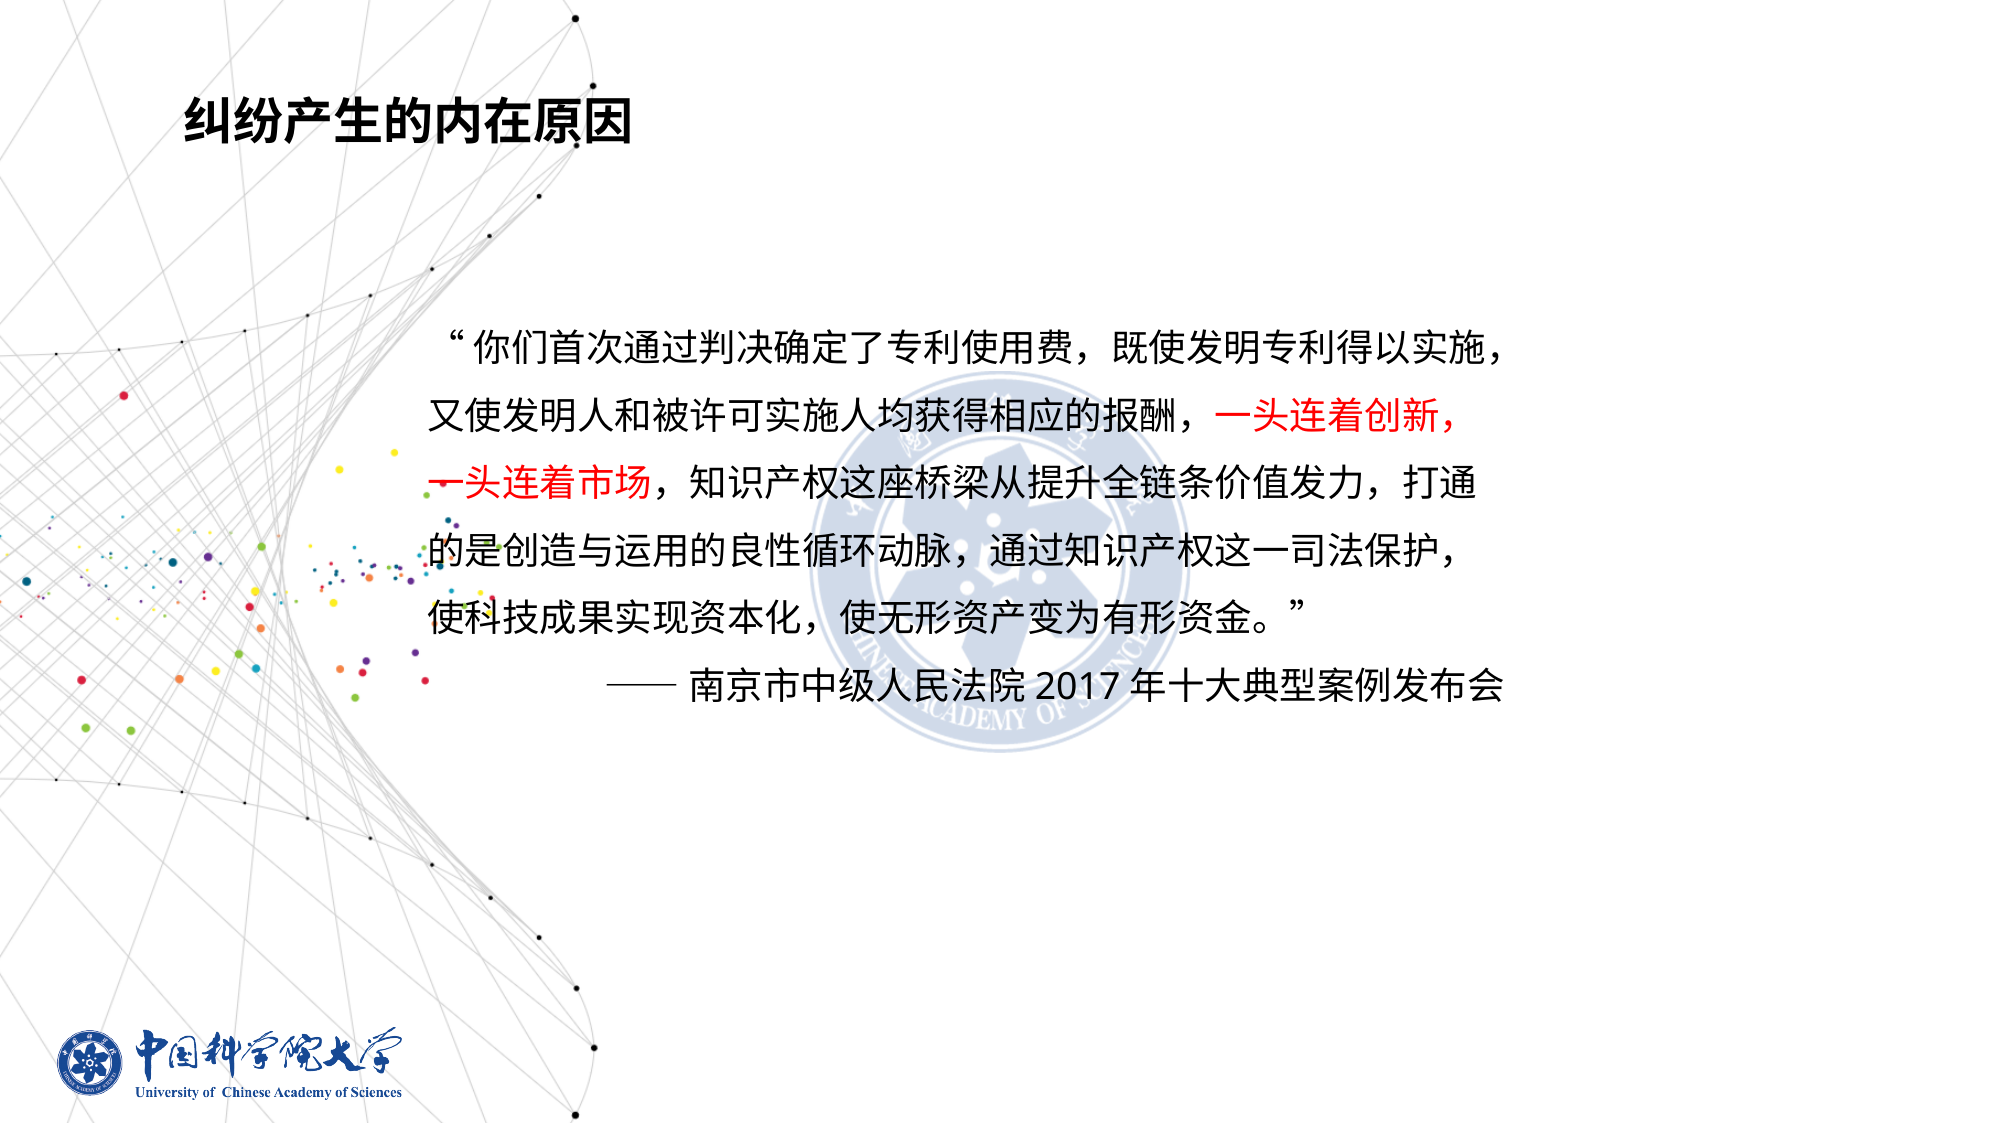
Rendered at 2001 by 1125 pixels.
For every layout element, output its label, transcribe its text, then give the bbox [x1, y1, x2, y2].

text_box “你们首次通过判决确定了专利使用费，既使发明专利得以实施，又使发明人和被许可实施人均获得相应的报酬，一头连着创新，一头连着市场，知识产权这座桥梁从提升全链条价值发力，打通的是创造与运用的良性循环动脉，通过知识产权这一司法保护，使科技成果实现资本化，使无形资产变为有形资金。” ——南京市中级人民法院2017年十大典型案例发布会 [412, 294, 1520, 714]
text_box 纠纷产生的内在原因 [168, 81, 1243, 157]
picture [0, 0, 688, 1123]
